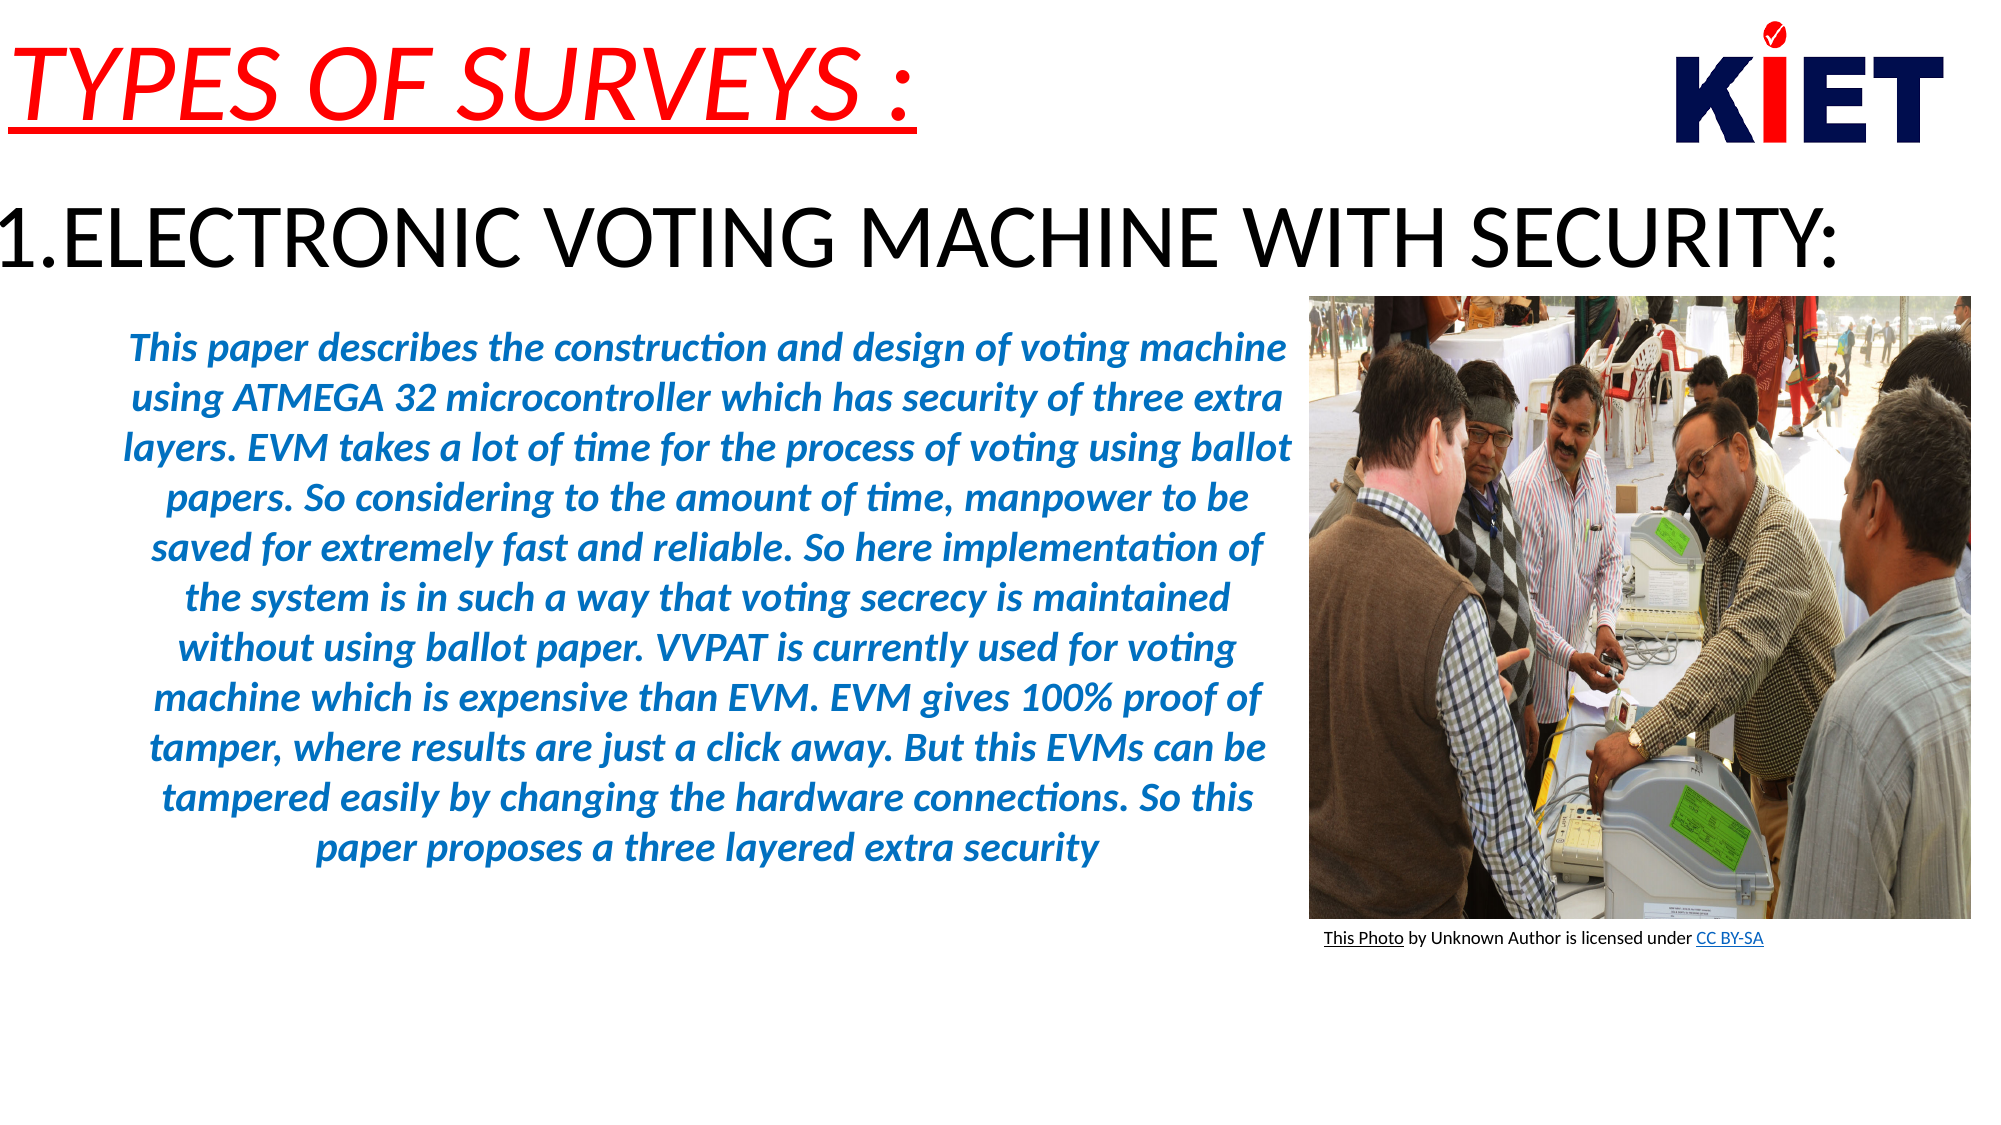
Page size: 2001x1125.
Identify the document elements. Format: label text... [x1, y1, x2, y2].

text_box TYPES OF SURVEYS : [0, 0, 1000, 150]
picture [1309, 296, 1971, 919]
picture [1664, 15, 1954, 152]
text_box 1.ELECTRONIC VOTING MACHINE WITH SECURITY: [0, 168, 1860, 294]
text_box This Photo by Unknown Author is licensed under CC BY-SA [1309, 919, 1971, 956]
text_box This paper describes the construction and design of voting machine using ATMEGA 32 microcontroller which has security of three extra layers. EVM takes a lot of time for the process of voting using ballot papers. So considering to the amount of time, manpower to be saved for extremely fast and reliable. So here implementation of the system is in such a way that voting secrecy is maintained without using ballot paper. VVPAT is currently used for voting machine which is expensive than EVM. EVM gives 100% proof of tamper, where results are just a click away. But this EVMs can be tampered easily by changing the hardware connections. So this paper proposes a three layered extra security [106, 311, 1309, 878]
